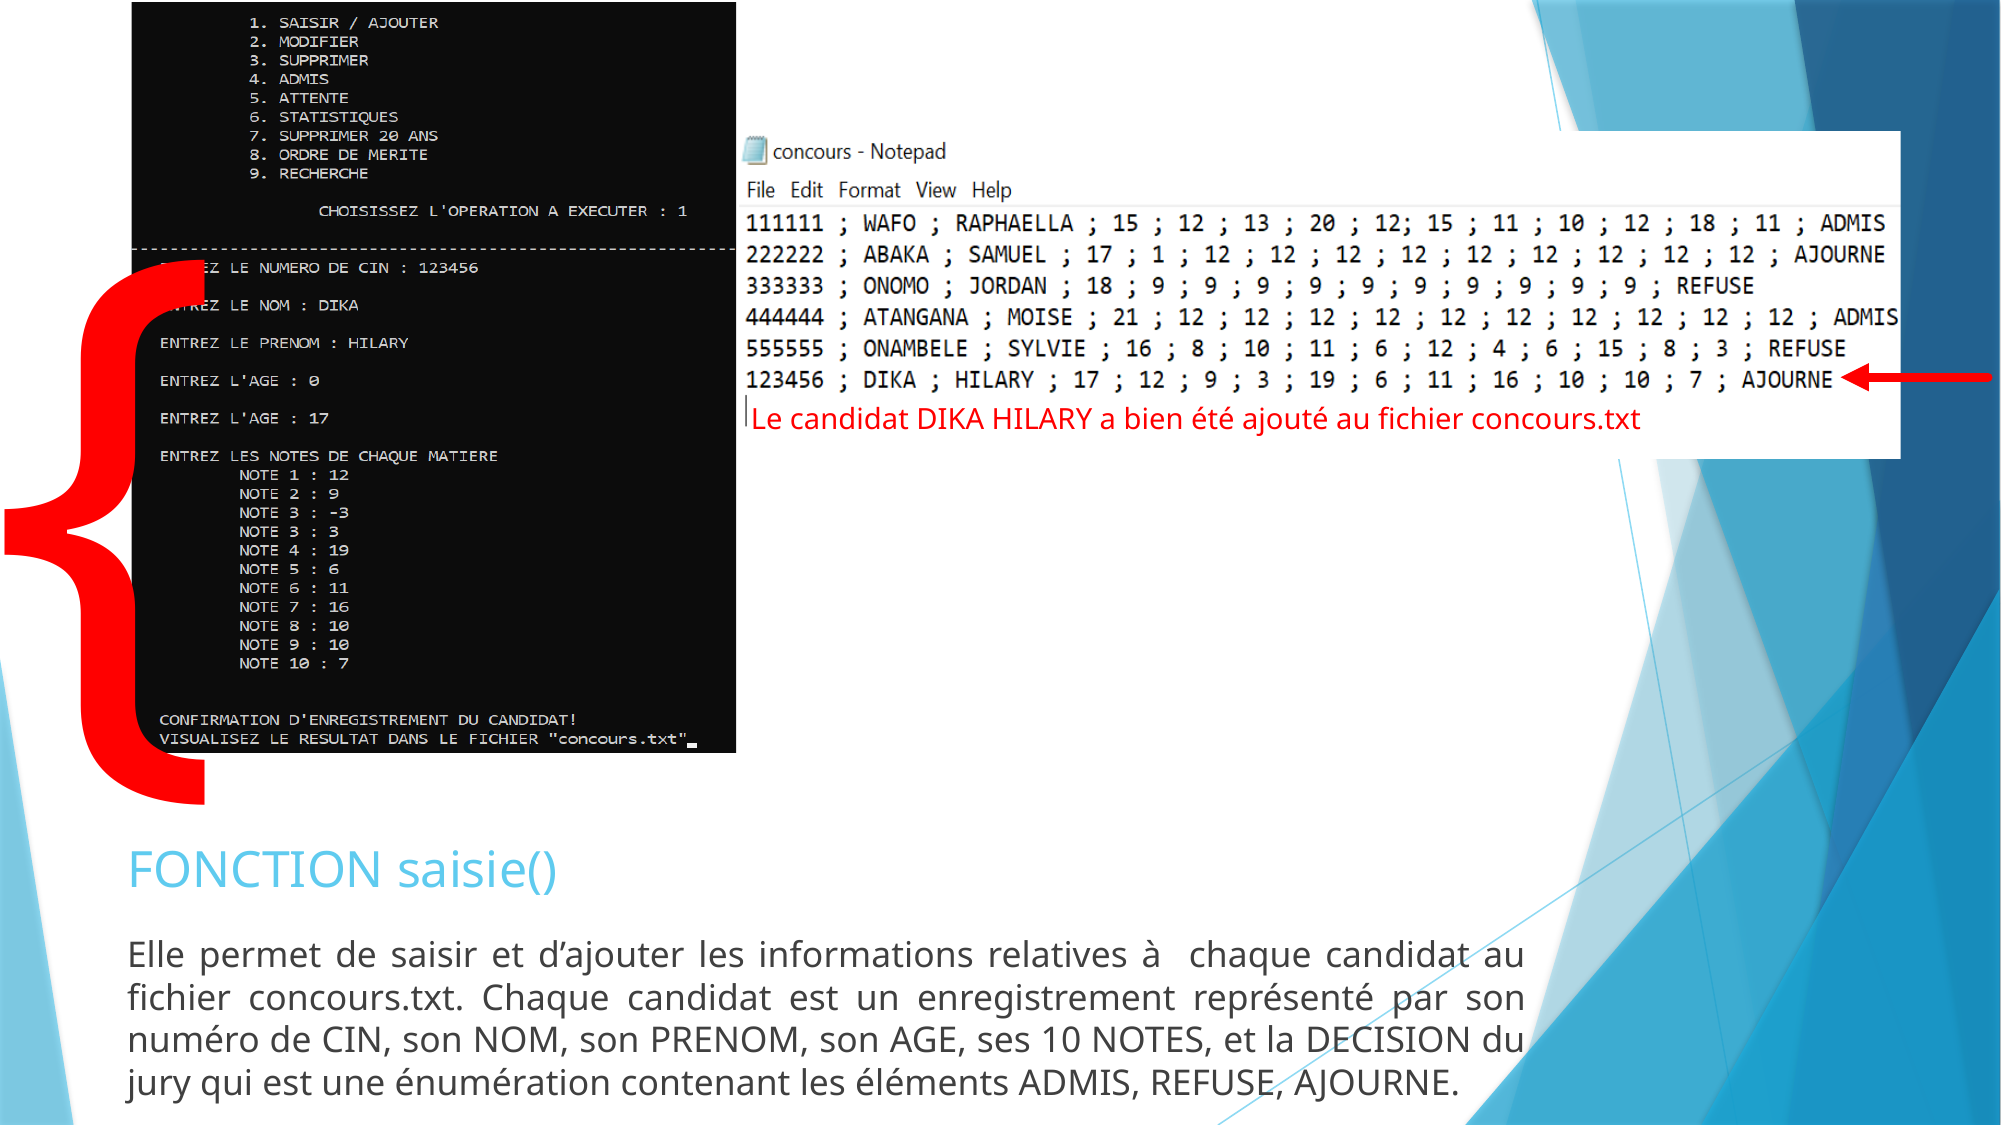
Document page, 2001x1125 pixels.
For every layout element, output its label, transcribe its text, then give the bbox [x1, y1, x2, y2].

title FONCTION saisie() [112, 812, 1522, 906]
list Elle permet de saisir et d’ajouter les informations relatives à chaque candidat au fichier concours.txt. Chaque candidat est un enregistrement représenté par son numéro de CIN, son NOM, son PRENOM, son AGE, ses 10 NOTES, et la DECISION du jury qui est une énumération contenant les éléments ADMIS, REFUSE, AJOURNE. [112, 924, 1542, 1125]
text_box { [0, 74, 193, 839]
picture [130, 1, 1902, 753]
